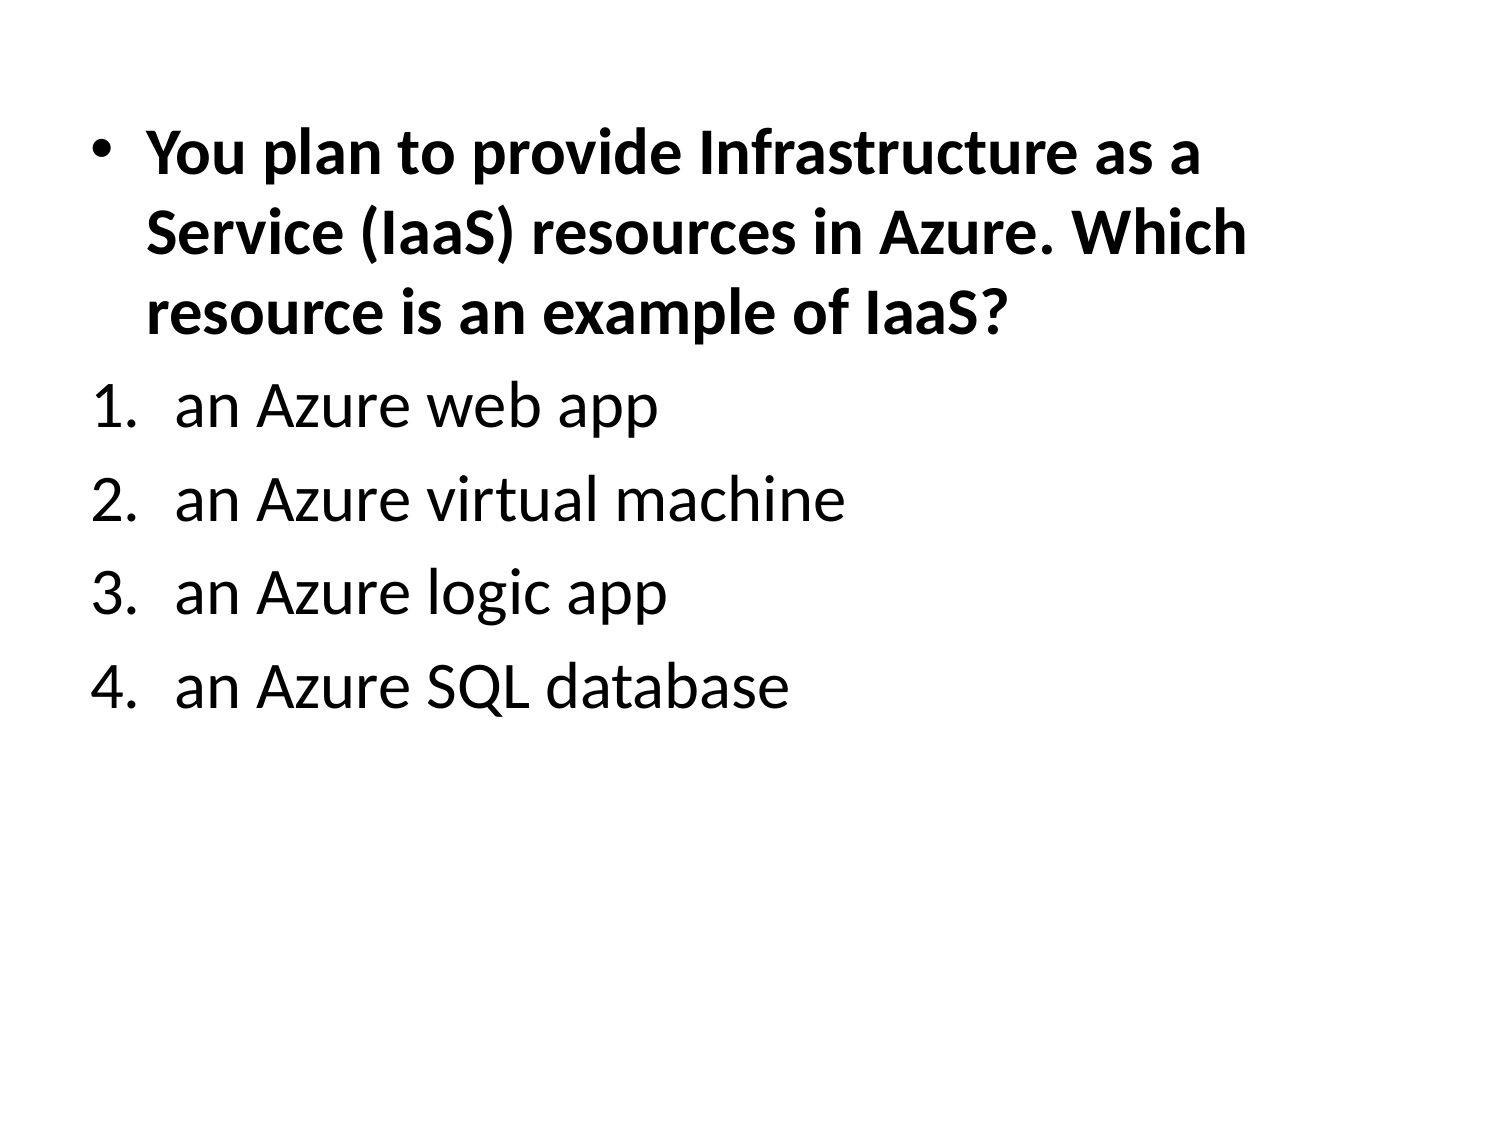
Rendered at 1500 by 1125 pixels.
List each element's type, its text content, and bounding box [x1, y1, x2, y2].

list You plan to provide Infrastructure as a Service (IaaS) resources in Azure. Which resource is an example of IaaS? an Azure web app an Azure virtual machine an Azure logic app an Azure SQL database [75, 99, 1425, 843]
